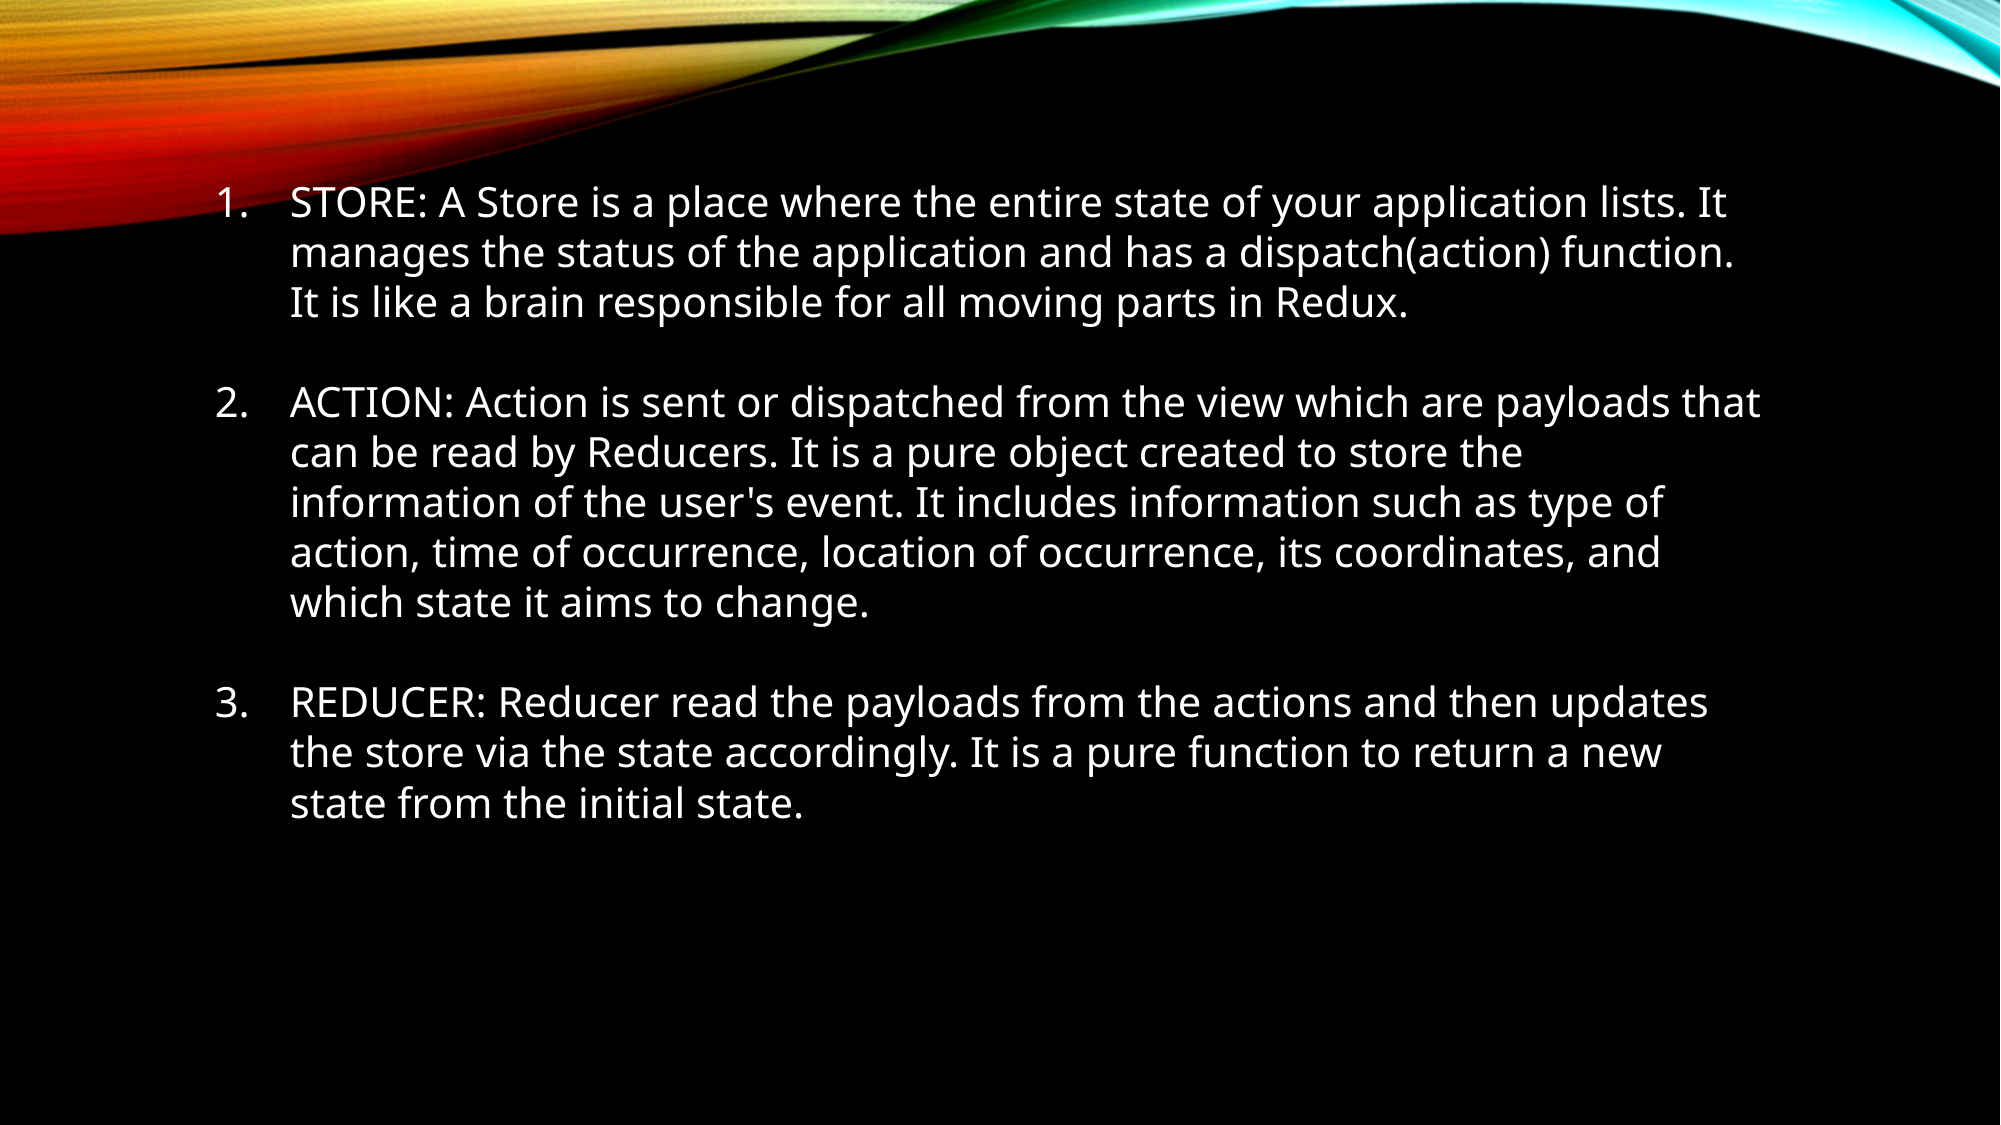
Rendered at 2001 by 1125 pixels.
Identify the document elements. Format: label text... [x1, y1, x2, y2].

text_box STORE: A Store is a place where the entire state of your application lists. It manages the status of the application and has a dispatch(action) function. It is like a brain responsible for all moving parts in Redux. ACTION: Action is sent or dispatched from the view which are payloads that can be read by Reducers. It is a pure object created to store the information of the user's event. It includes information such as type of action, time of occurrence, location of occurrence, its coordinates, and which state it aims to change. REDUCER: Reducer read the payloads from the actions and then updates the store via the state accordingly. It is a pure function to return a new state from the initial state. [200, 168, 1780, 834]
picture [0, 0, 2000, 237]
